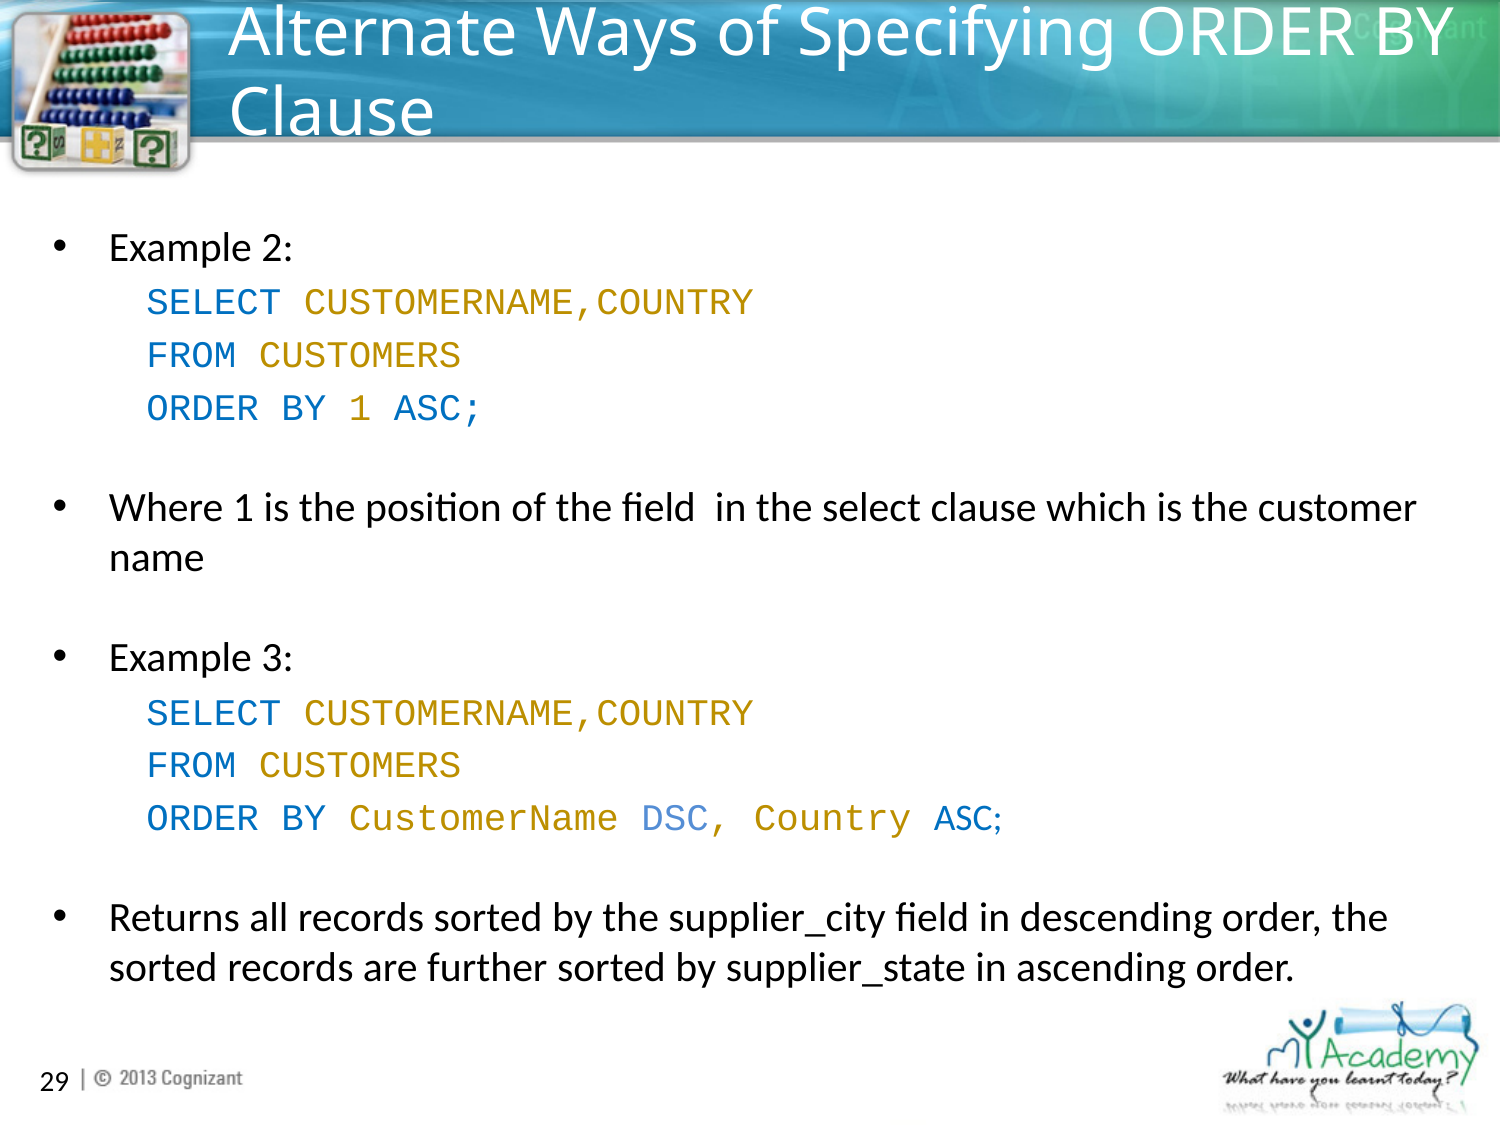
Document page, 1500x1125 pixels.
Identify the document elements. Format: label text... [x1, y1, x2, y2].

text_box 29 [24, 1054, 100, 1100]
title Alternate Ways of Specifying ORDER BY Clause [213, 0, 1500, 139]
list Example 2: SELECT CUSTOMERNAME,COUNTRY FROM CUSTOMERS ORDER BY 1 ASC; Where 1 is the position of the field in the select clause which is the customer name Example 3: SELECT CUSTOMERNAME,COUNTRY FROM CUSTOMERS ORDER BY CustomerName DSC, Country ASC; Returns all records sorted by the supplier_city field in descending order, the sorted records are further sorted by supplier_state in ascending order. [37, 212, 1463, 998]
picture [0, 0, 1500, 1125]
